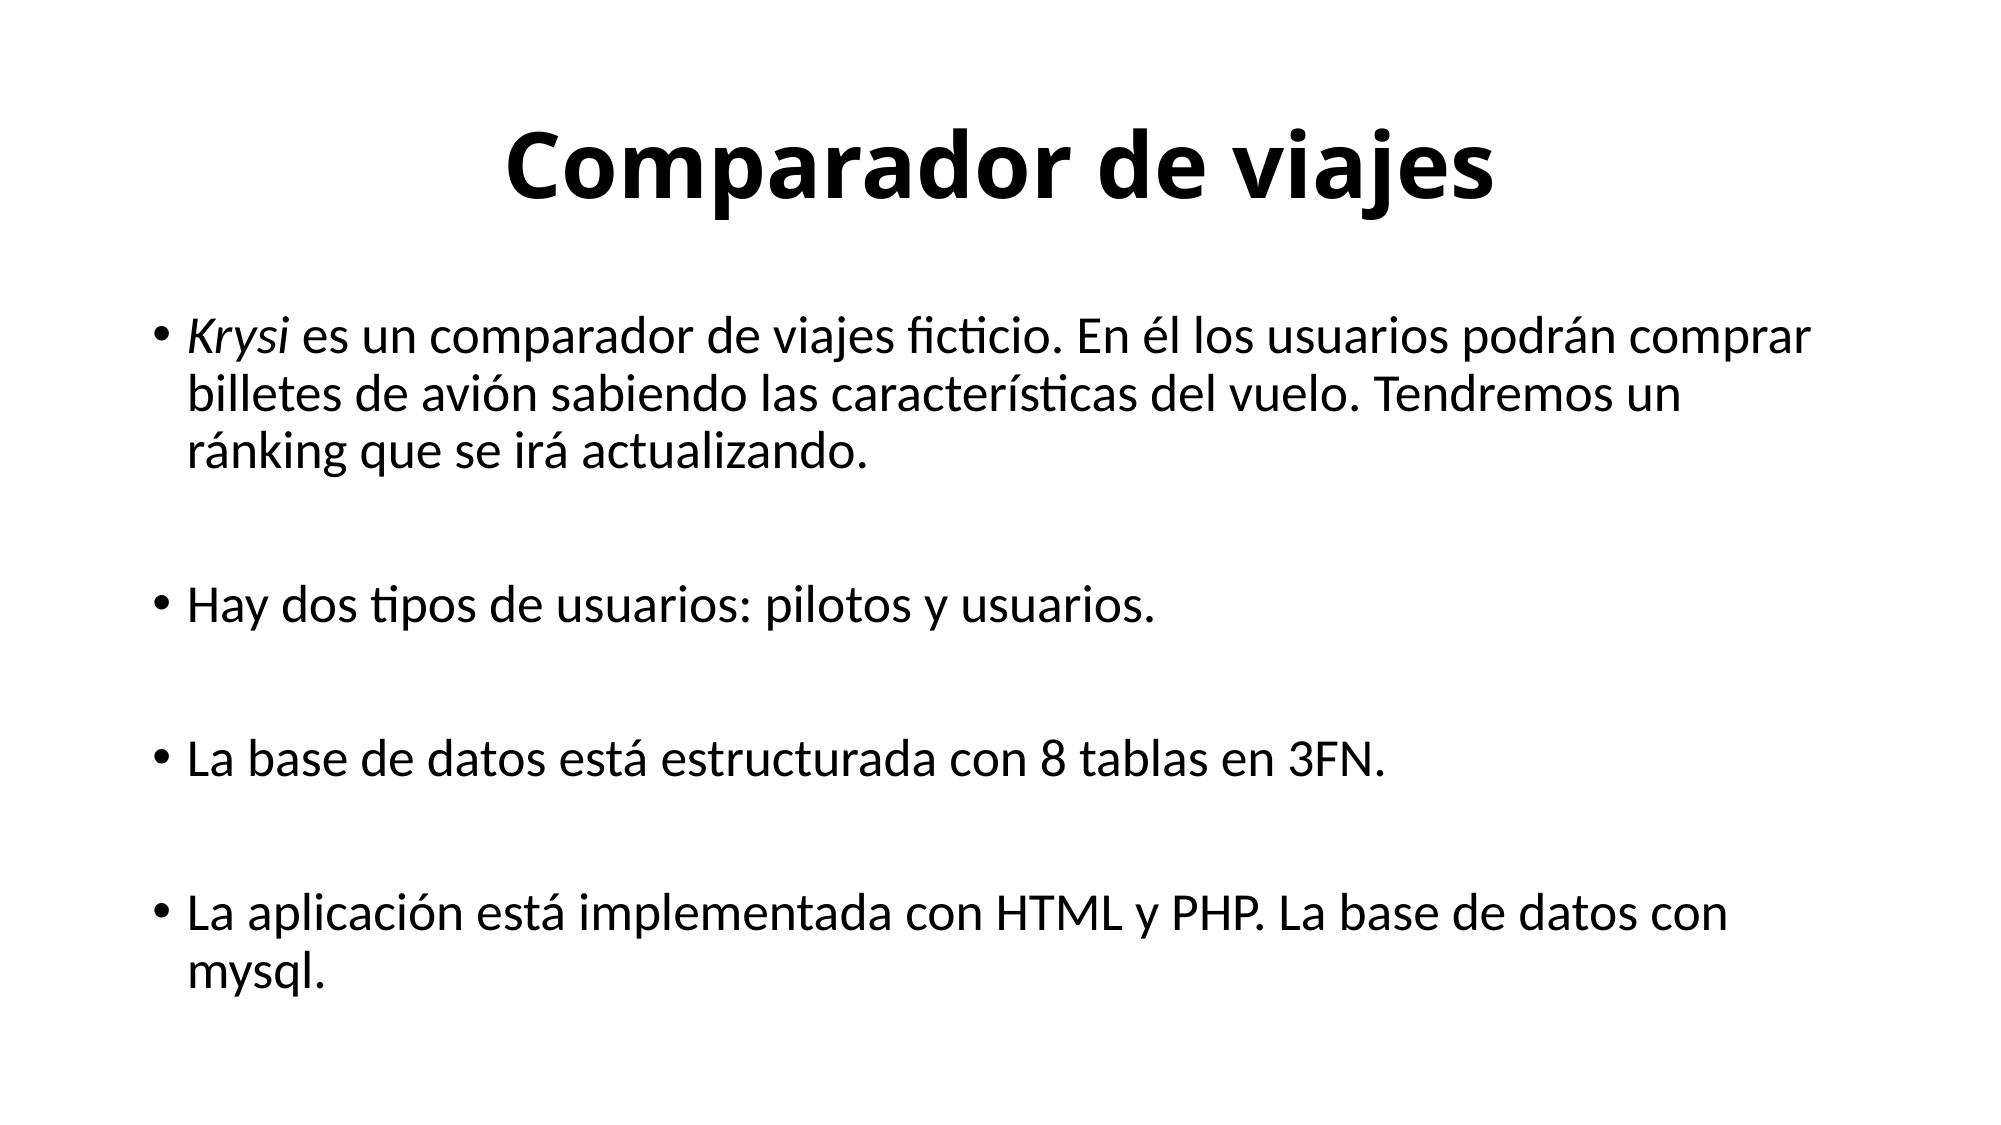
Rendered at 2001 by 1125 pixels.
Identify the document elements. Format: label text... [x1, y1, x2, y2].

title Comparador de viajes [137, 59, 1863, 278]
list Krysi es un comparador de viajes ficticio. En él los usuarios podrán comprar billetes de avión sabiendo las características del vuelo. Tendremos un ránking que se irá actualizando. Hay dos tipos de usuarios: pilotos y usuarios. La base de datos está estructurada con 8 tablas en 3FN. La aplicación está implementada con HTML y PHP. La base de datos con mysql. [137, 299, 1863, 1014]
